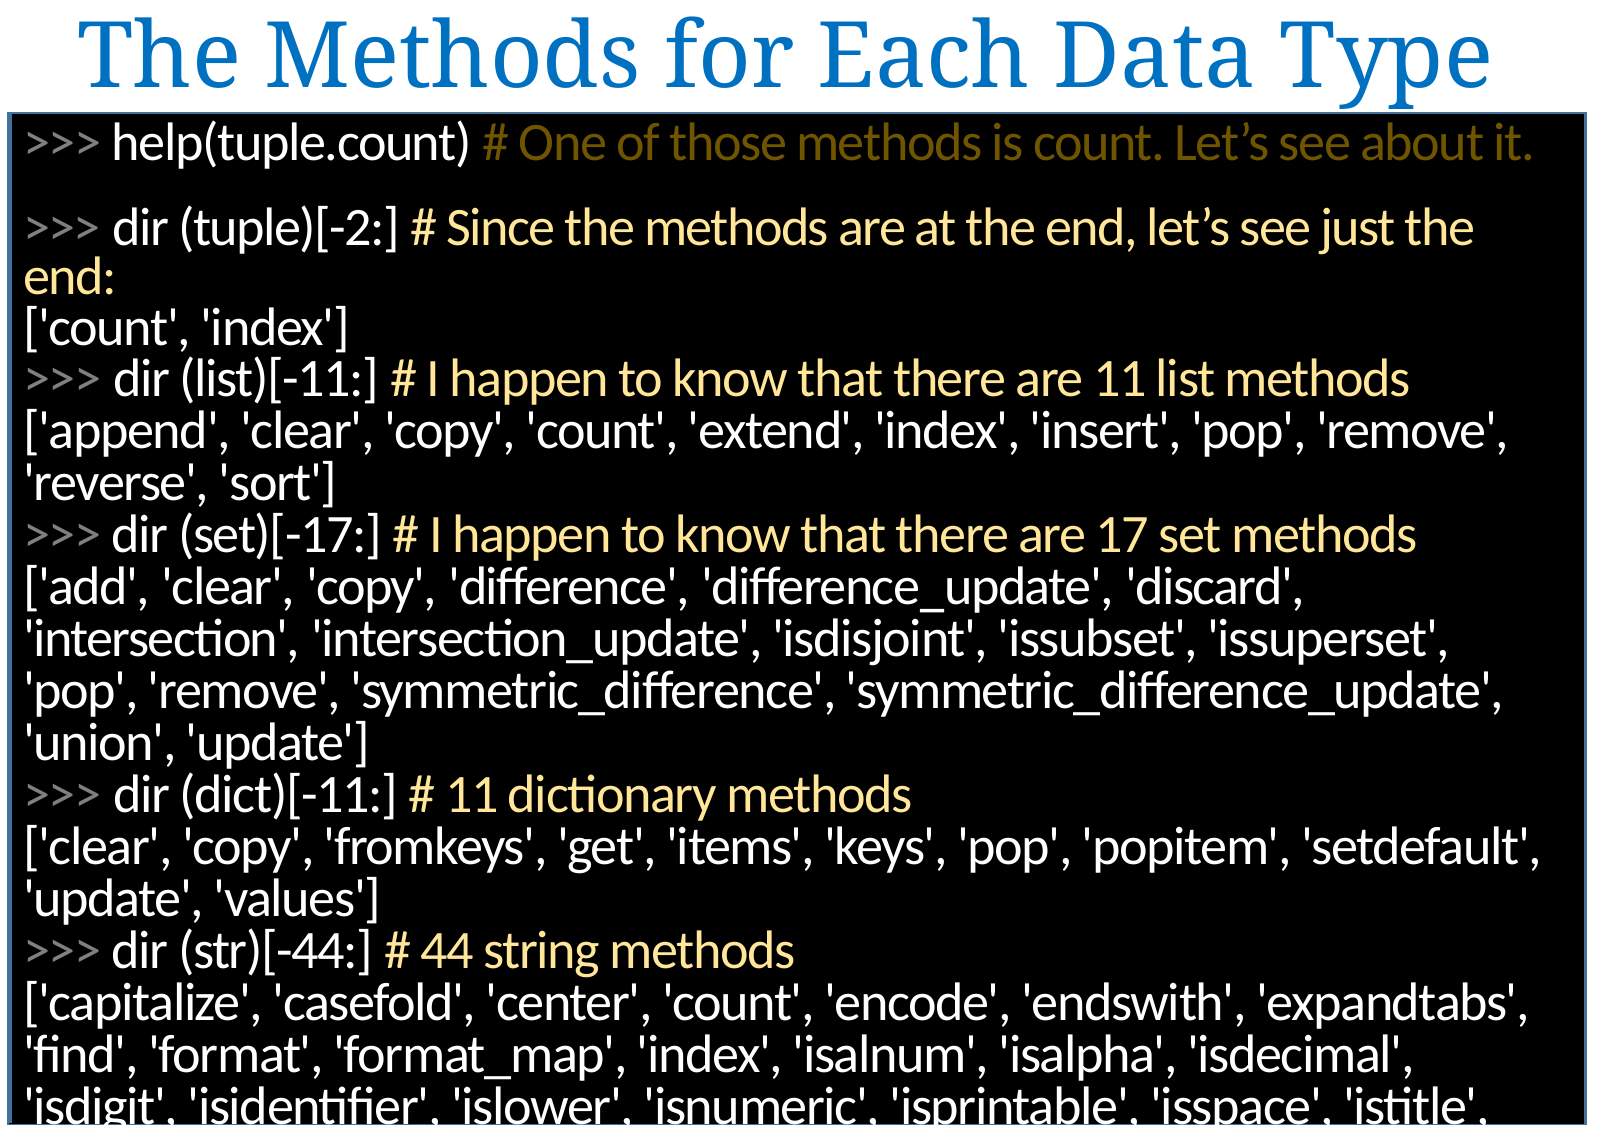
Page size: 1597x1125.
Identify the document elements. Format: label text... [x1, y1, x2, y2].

text_box The Methods for Each Data Type [10, 0, 1586, 132]
text_box >>> help(tuple.count) # One of those methods is count. Let’s see about it. >>> dir (tuple)[-2:] # Since the methods are at the end, let’s see just the end: ['count', 'index'] >>> dir (list)[-11:] # I happen to know that there are 11 list methods ['append', 'clear', 'copy', 'count', 'extend', 'index', 'insert', 'pop', 'remove', 'reverse', 'sort'] >>> dir (set)[-17:] # I happen to know that there are 17 set methods ['add', 'clear', 'copy', 'difference', 'difference_update', 'discard', 'intersection', 'intersection_update', 'isdisjoint', 'issubset', 'issuperset', 'pop', 'remove', 'symmetric_difference', 'symmetric_difference_update', 'union', 'update'] >>> dir (dict)[-11:] # 11 dictionary methods ['clear', 'copy', 'fromkeys', 'get', 'items', 'keys', 'pop', 'popitem', 'setdefault', 'update', 'values'] >>> dir (str)[-44:] # 44 string methods ['capitalize', 'casefold', 'center', 'count', 'encode', 'endswith', 'expandtabs', 'find', 'format', 'format_map', 'index', 'isalnum', 'isalpha', 'isdecimal', 'isdigit', 'isidentifier', 'islower', 'isnumeric', 'isprintable', 'isspace', 'istitle', 'isupper', 'join', 'ljust', 'lower', 'lstrip', 'maketrans', 'partition', 'replace', 'rfind', 'rindex', 'rjust', 'rpartition', 'rsplit', 'rstrip', 'split', 'splitlines', [7, 112, 1587, 1125]
